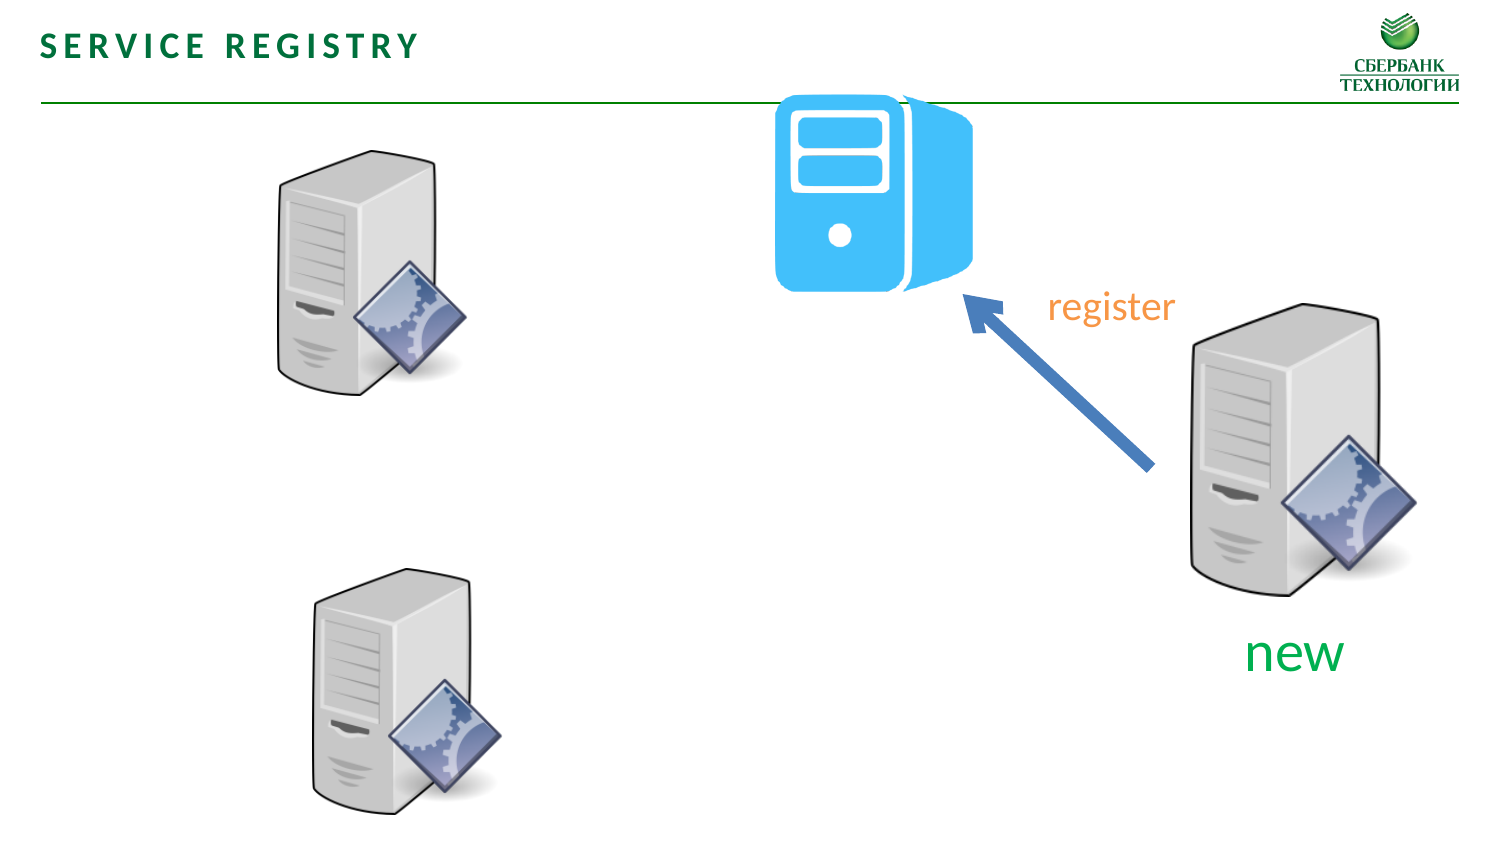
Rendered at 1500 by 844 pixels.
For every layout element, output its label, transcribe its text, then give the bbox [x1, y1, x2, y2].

text_box new [1230, 605, 1388, 691]
picture [277, 149, 476, 396]
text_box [962, 293, 1152, 469]
list Service Registry [39, 13, 1115, 67]
text_box register [1032, 270, 1349, 336]
picture [312, 568, 511, 815]
picture [1340, 13, 1459, 91]
picture [1190, 303, 1428, 597]
picture [774, 94, 973, 293]
